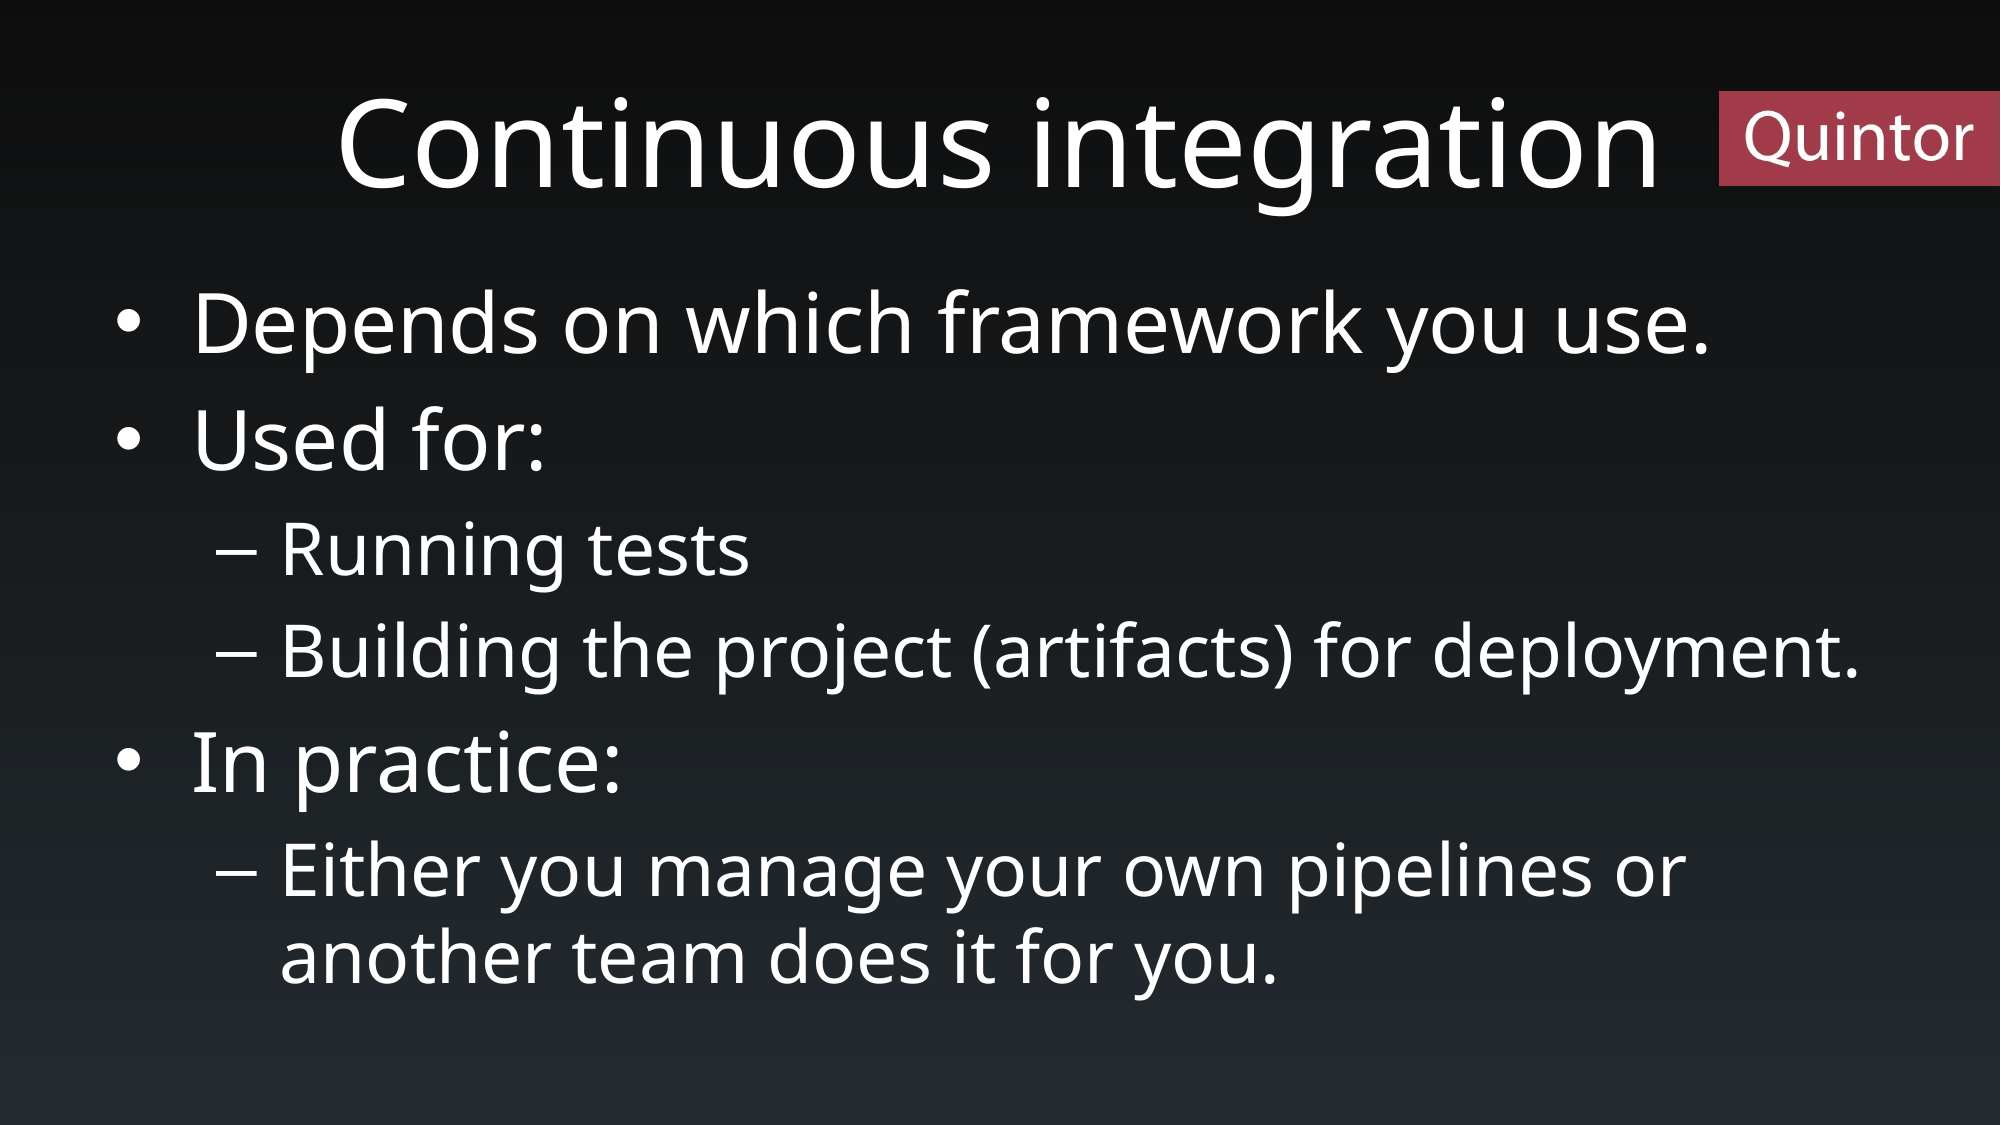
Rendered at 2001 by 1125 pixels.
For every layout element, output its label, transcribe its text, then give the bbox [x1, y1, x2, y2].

title Continuous integration [99, 45, 1900, 233]
list Depends on which framework you use. Used for: Running tests Building the project (artifacts) for deployment. In practice: Either you manage your own pipelines or another team does it for you. [99, 262, 1900, 1080]
picture [1900, 91, 2000, 186]
